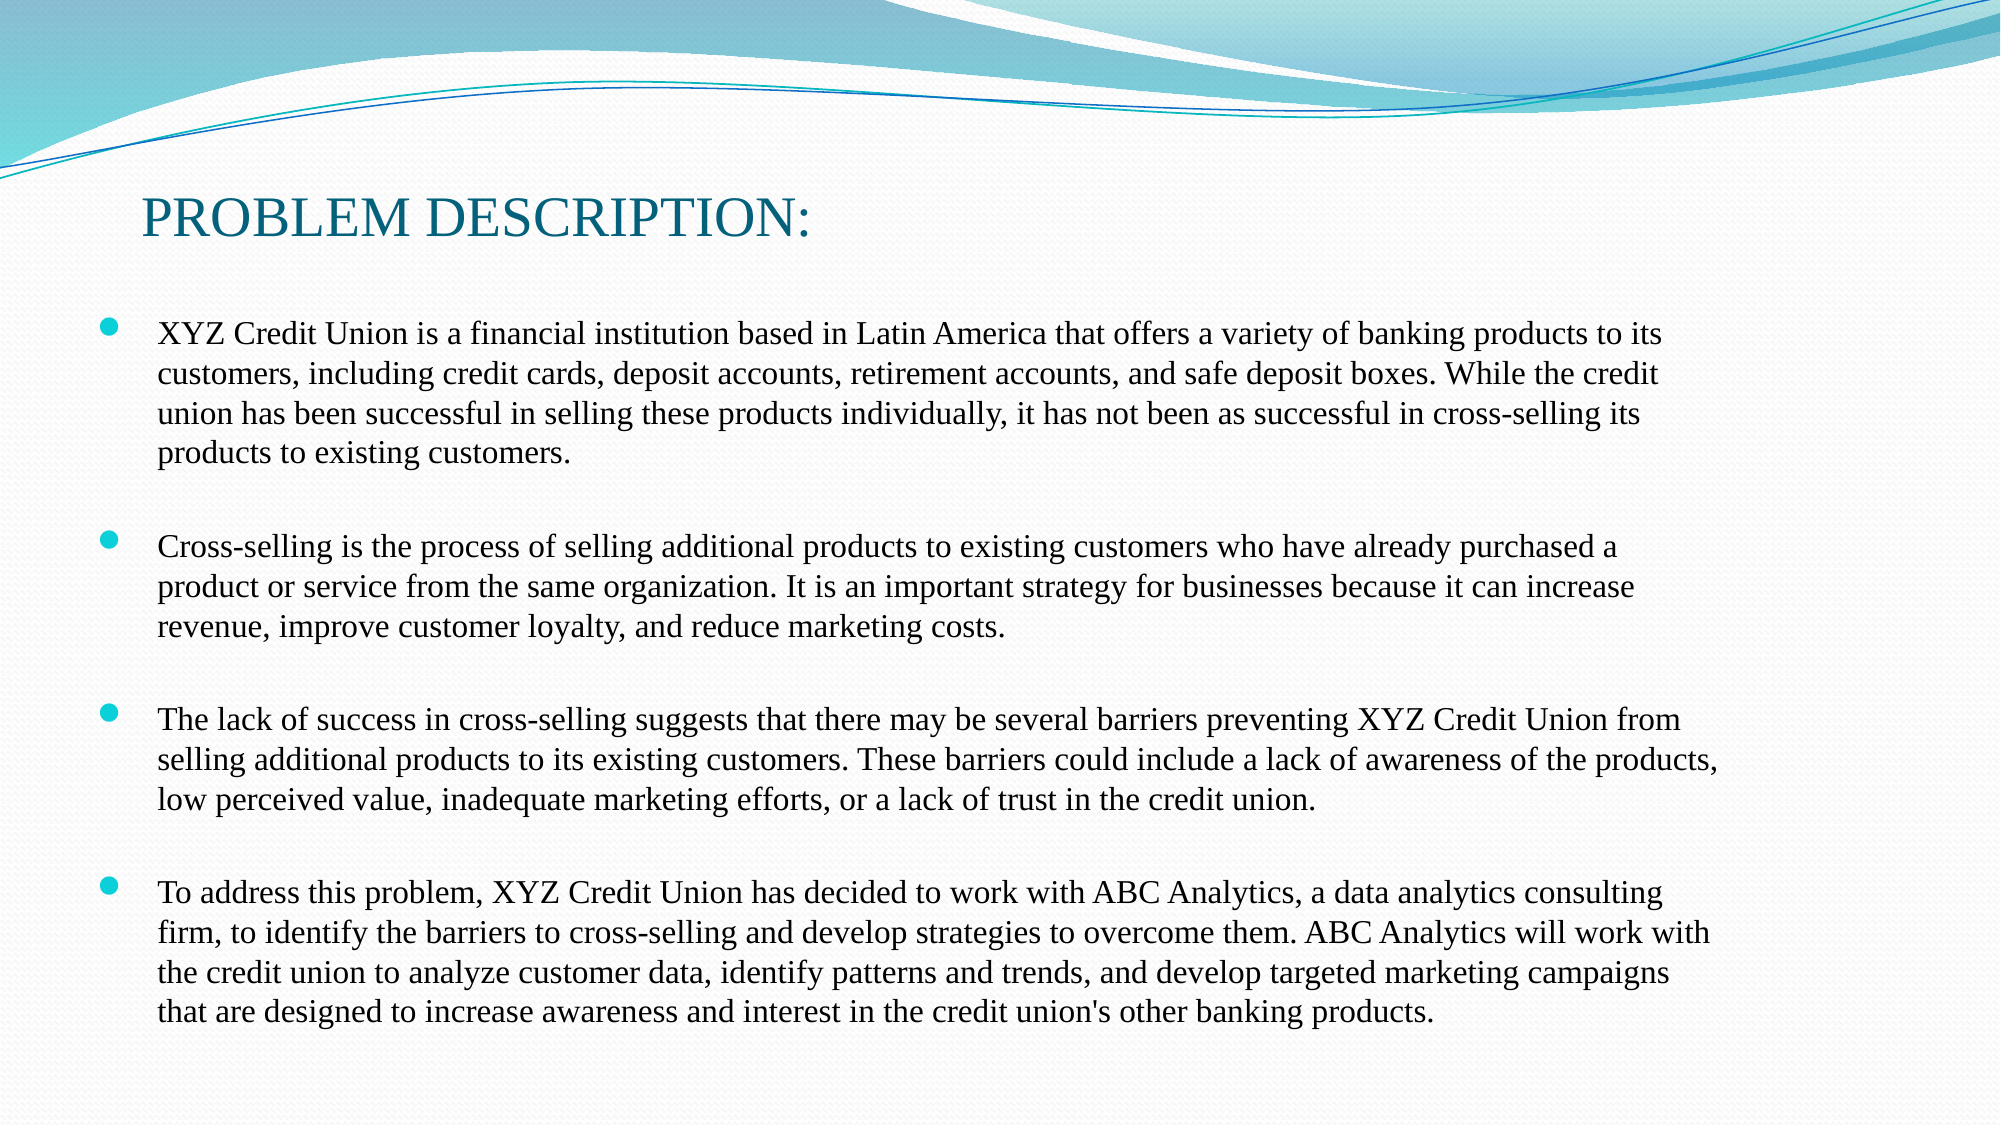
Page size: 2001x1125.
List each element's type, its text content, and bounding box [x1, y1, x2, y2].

title PROBLEM DESCRIPTION: [141, 171, 1804, 318]
list XYZ Credit Union is a financial institution based in Latin America that offers a variety of banking products to its customers, including credit cards, deposit accounts, retirement accounts, and safe deposit boxes. While the credit union has been successful in selling these products individually, it has not been as successful in cross-selling its products to existing customers. Cross-selling is the process of selling additional products to existing customers who have already purchased a product or service from the same organization. It is an important strategy for businesses because it can increase revenue, improve customer loyalty, and reduce marketing costs. The lack of success in cross-selling suggests that there may be several barriers preventing XYZ Credit Union from selling additional products to its existing customers. These barriers could include a lack of awareness of the products, low perceived value, inadequate marketing efforts, or a lack of trust in the credit union. To address this problem, XYZ Credit Union has decided to work with ABC Analytics, a data analytics consulting firm, to identify the barriers to cross-selling and develop strategies to overcome them. ABC Analytics will work with the credit union to analyze customer data, identify patterns and trends, and develop targeted marketing campaigns that are designed to increase awareness and interest in the credit union's other banking products. [82, 303, 1745, 1046]
